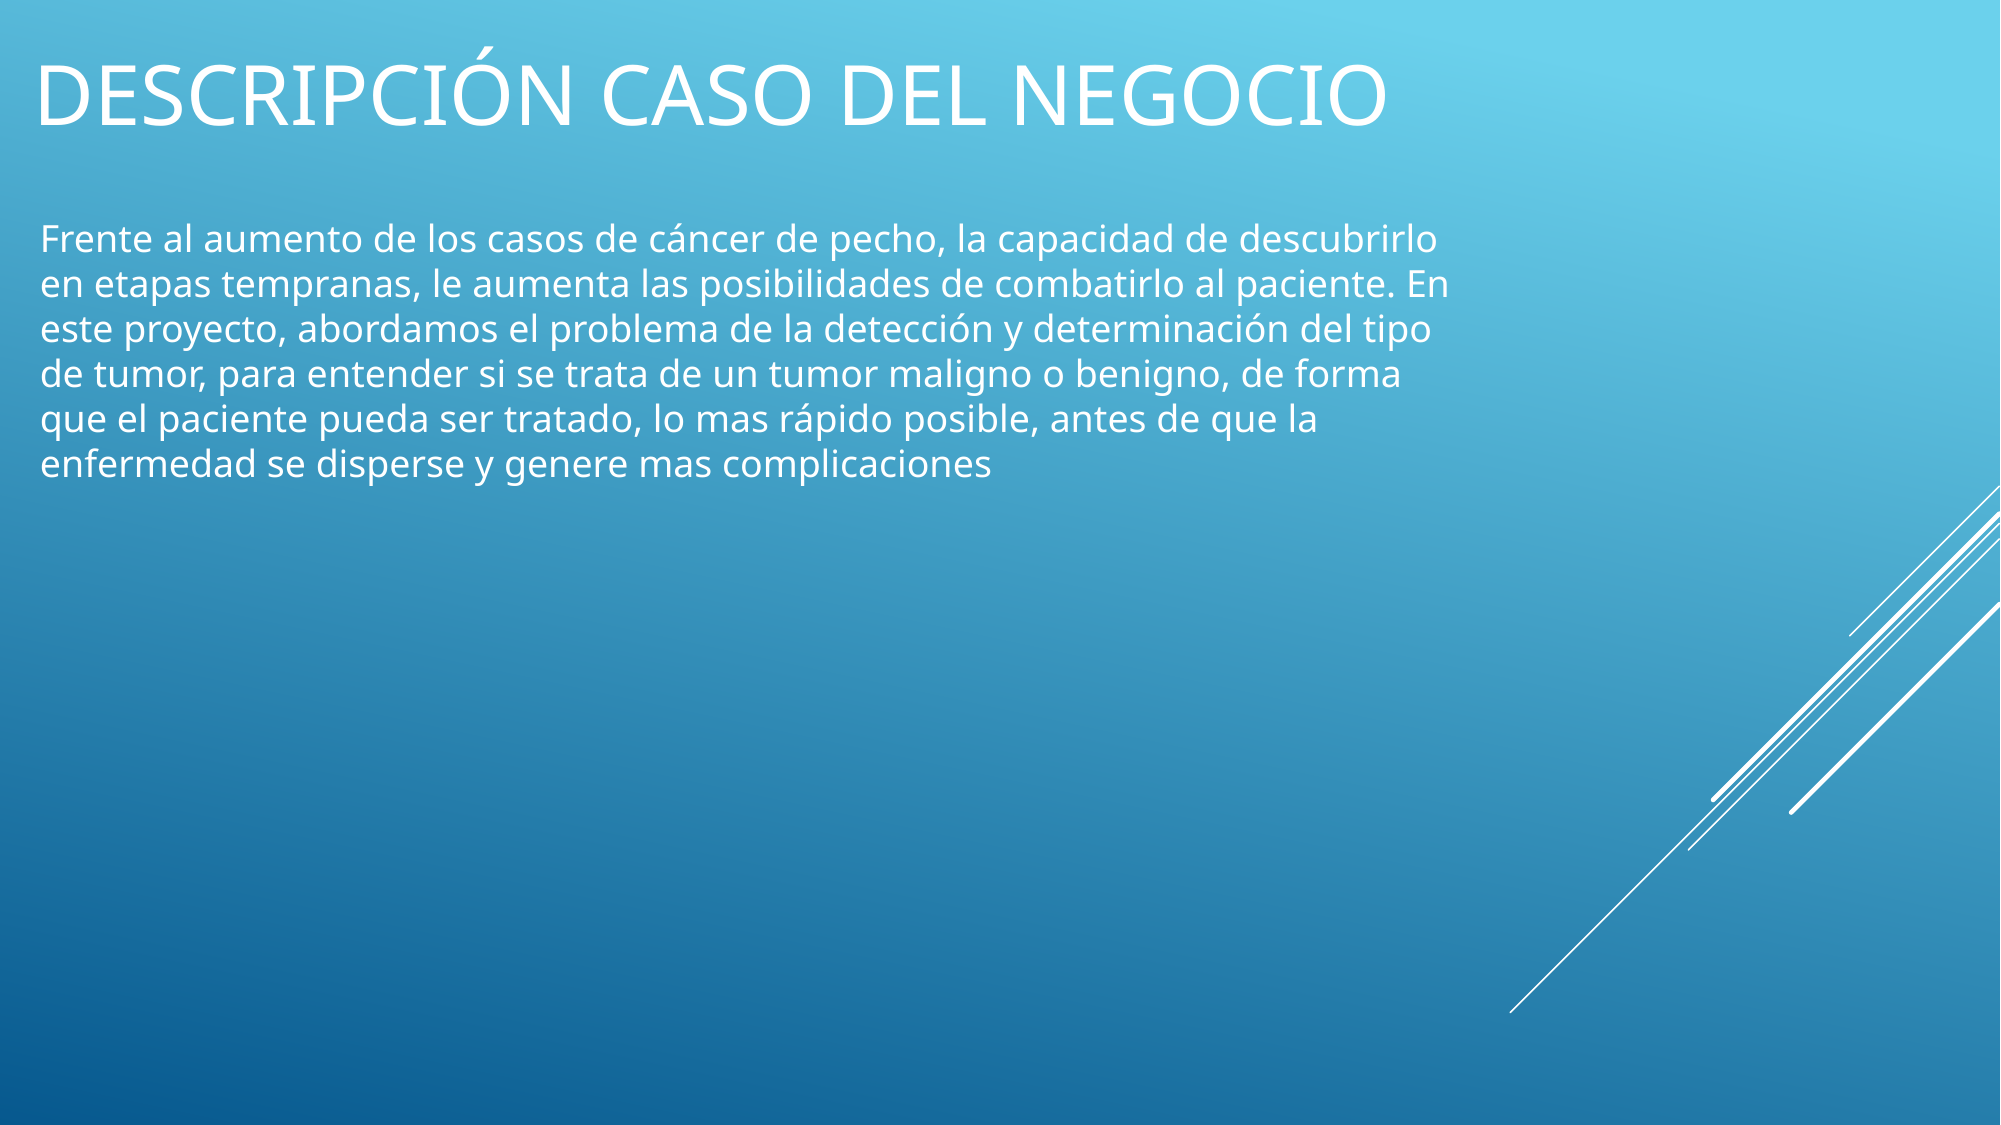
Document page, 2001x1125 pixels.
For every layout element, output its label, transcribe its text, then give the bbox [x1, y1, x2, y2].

text_box Frente al aumento de los casos de cáncer de pecho, la capacidad de descubrirlo en etapas tempranas, le aumenta las posibilidades de combatirlo al paciente. En este proyecto, abordamos el problema de la detección y determinación del tipo de tumor, para entender si se trata de un tumor maligno o benigno, de forma que el paciente pueda ser tratado, lo mas rápido posible, antes de que la enfermedad se disperse y genere mas complicaciones [25, 207, 1483, 492]
title Descripción caso del negocio [18, 13, 1419, 261]
